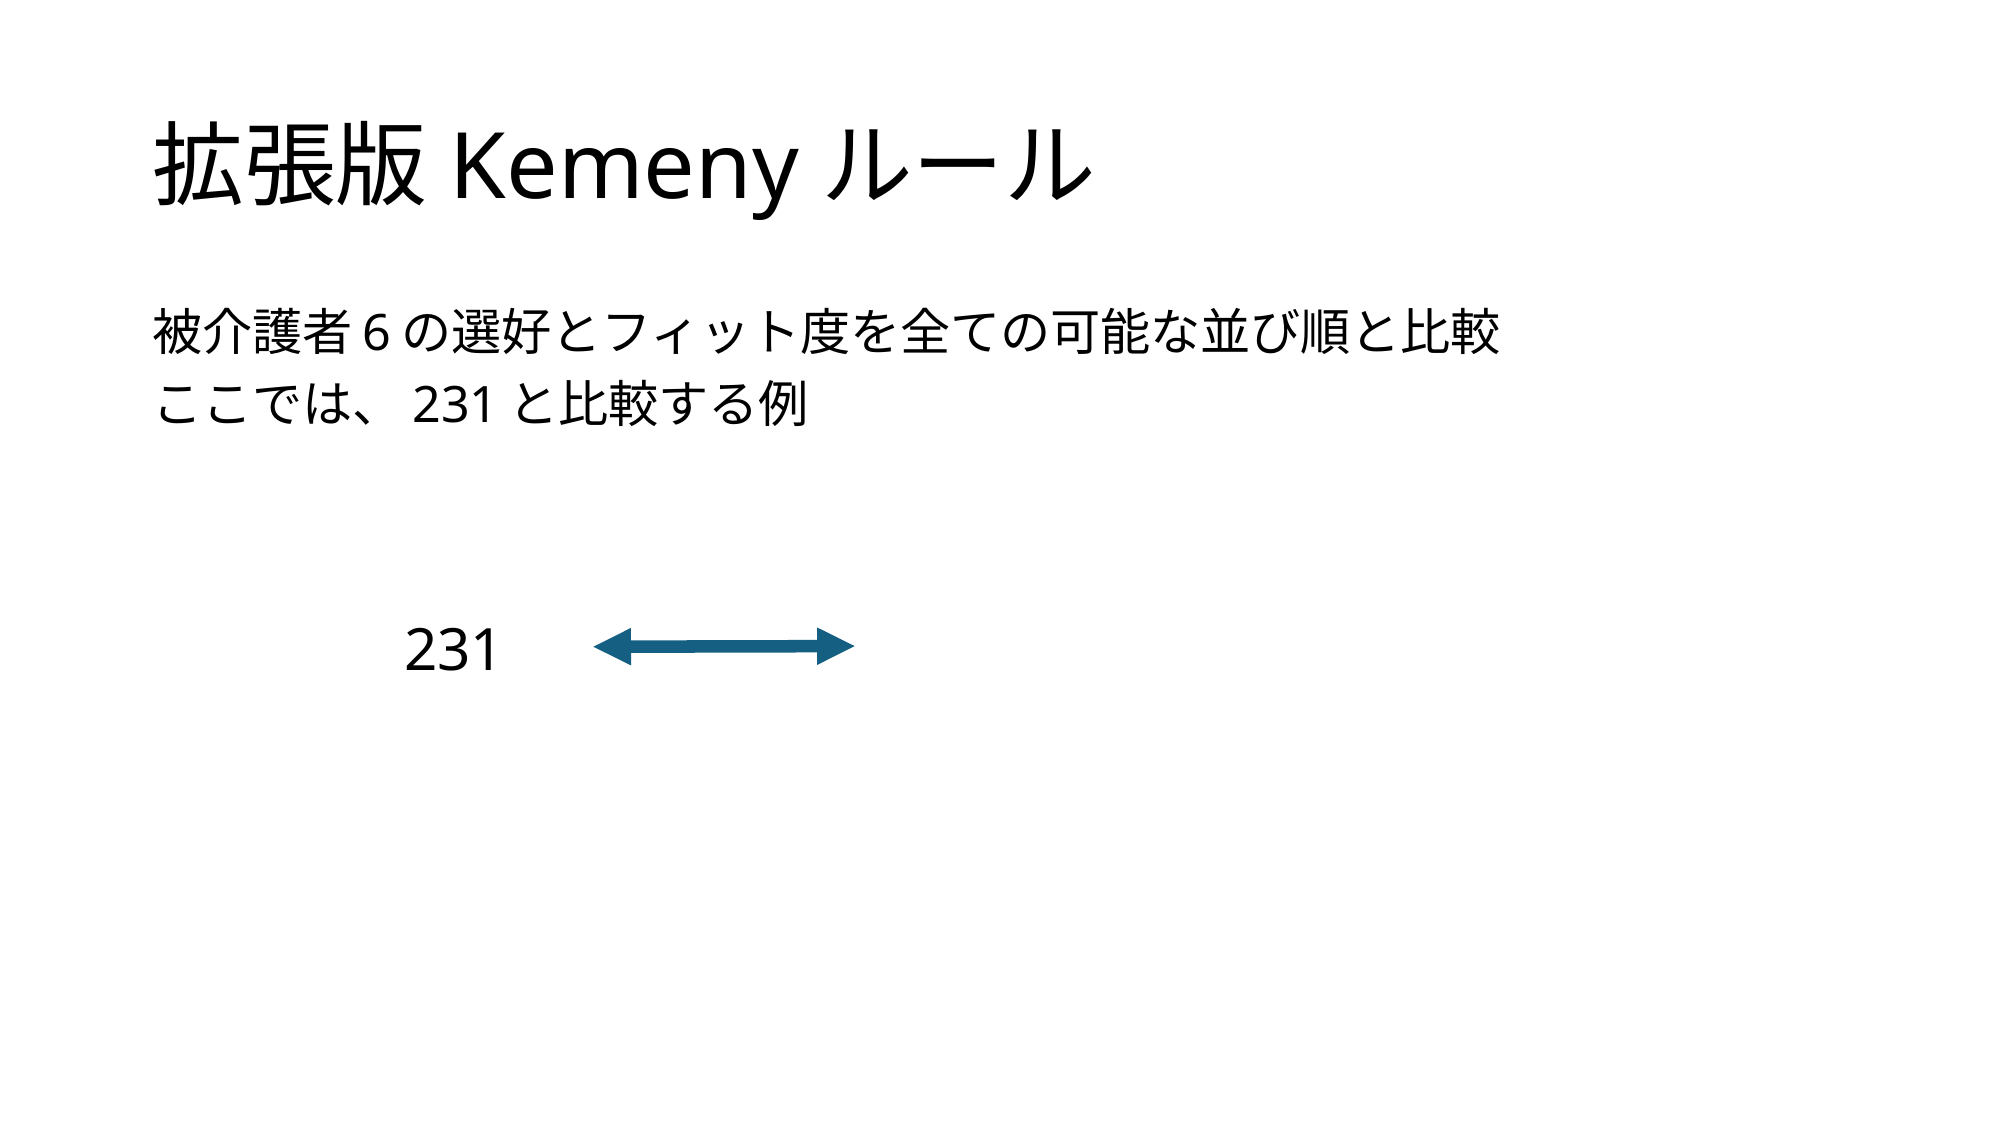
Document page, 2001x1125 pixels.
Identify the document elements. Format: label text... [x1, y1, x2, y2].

title 拡張版Kemenyルール [137, 59, 1863, 278]
list 被介護者6の選好とフィット度を全ての可能な並び順と比較 ここでは、231と比較する例 [137, 299, 1863, 442]
text_box 231 [389, 604, 594, 690]
